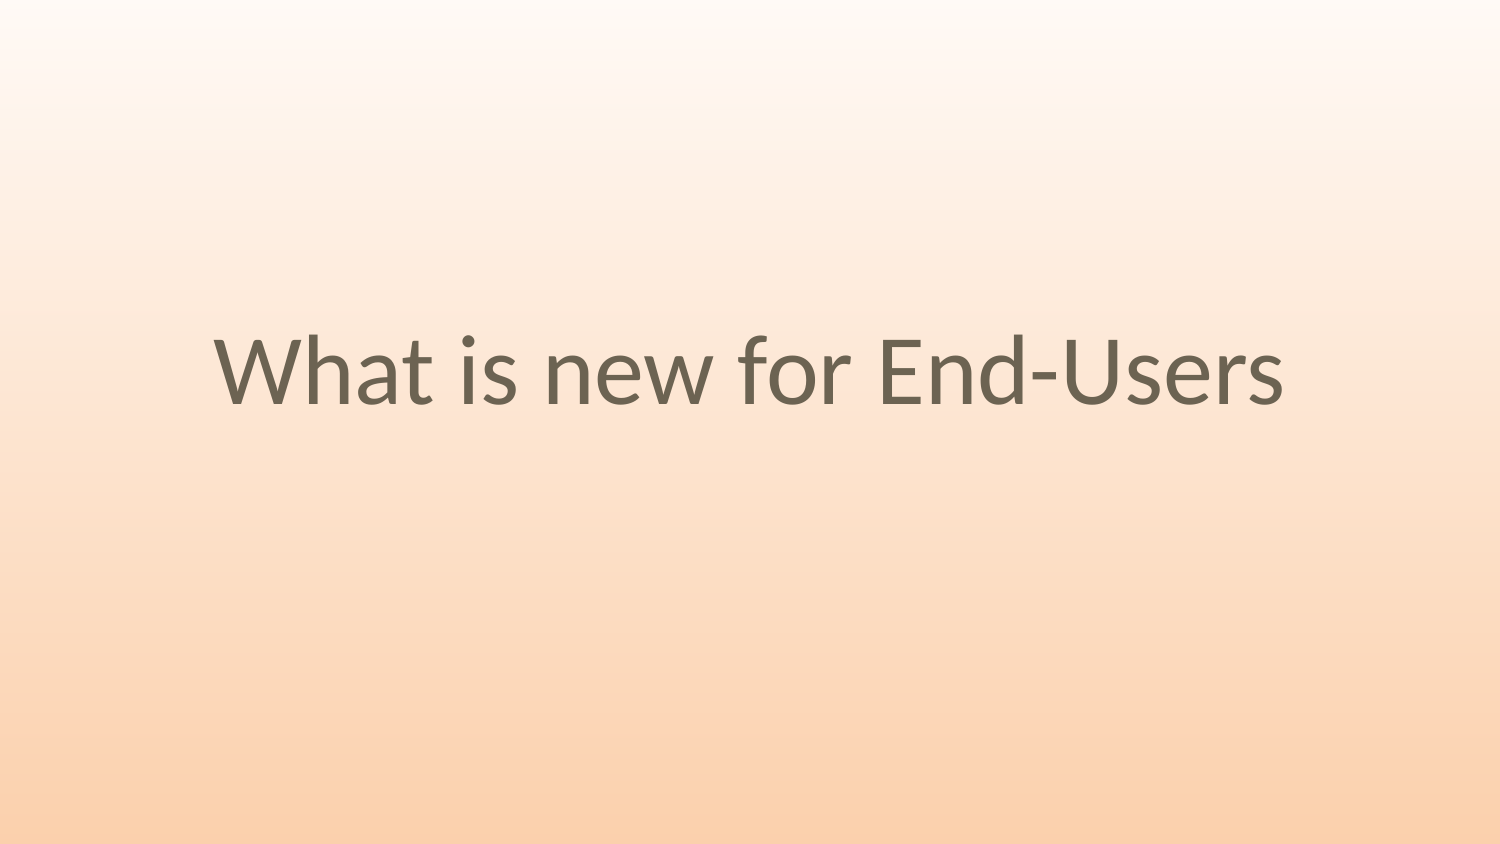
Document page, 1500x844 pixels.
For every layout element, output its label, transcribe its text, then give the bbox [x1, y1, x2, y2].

list What is new for End-Users [75, 196, 1425, 754]
